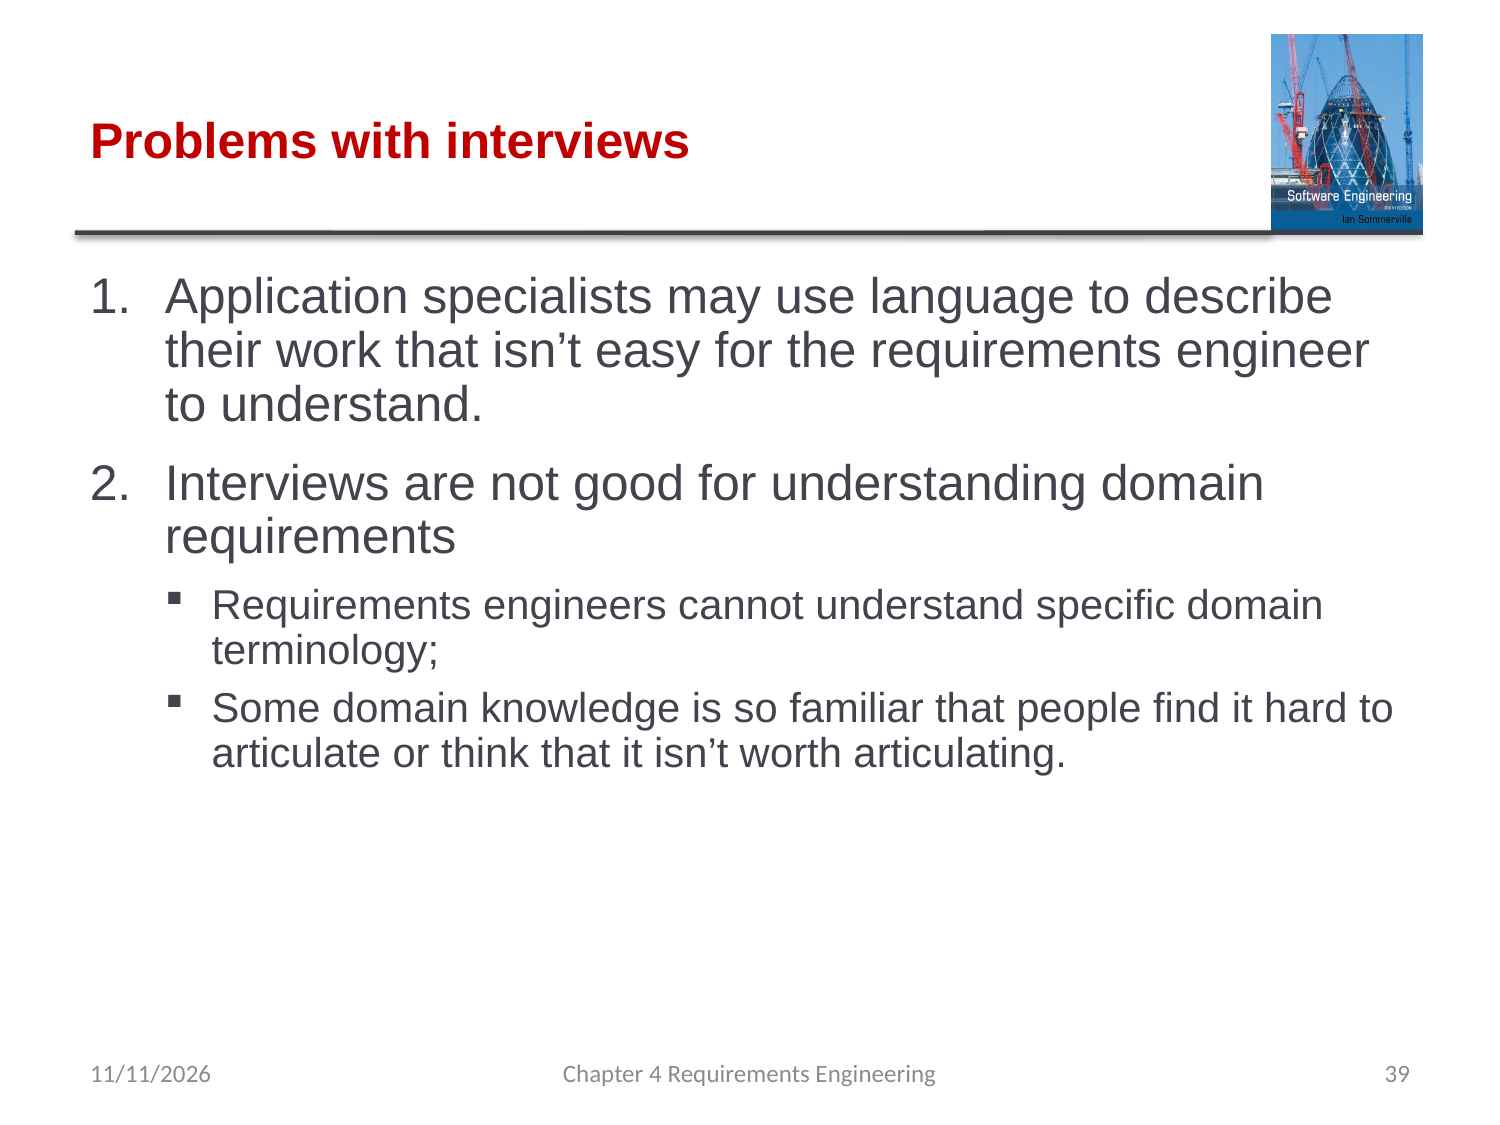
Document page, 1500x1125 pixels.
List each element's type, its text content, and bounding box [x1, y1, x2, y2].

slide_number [75, 1042, 425, 1103]
list Application specialists may use language to describe their work that isn’t easy for the requirements engineer to understand. Interviews are not good for understanding domain requirements Requirements engineers cannot understand specific domain terminology; Some domain knowledge is so familiar that people find it hard to articulate or think that it isn’t worth articulating. [75, 262, 1425, 835]
picture [1271, 34, 1423, 230]
title Problems with interviews [74, 44, 1272, 233]
footer Chapter 4 Requirements Engineering [512, 1042, 988, 1103]
slide_number 39 [1074, 1042, 1425, 1103]
